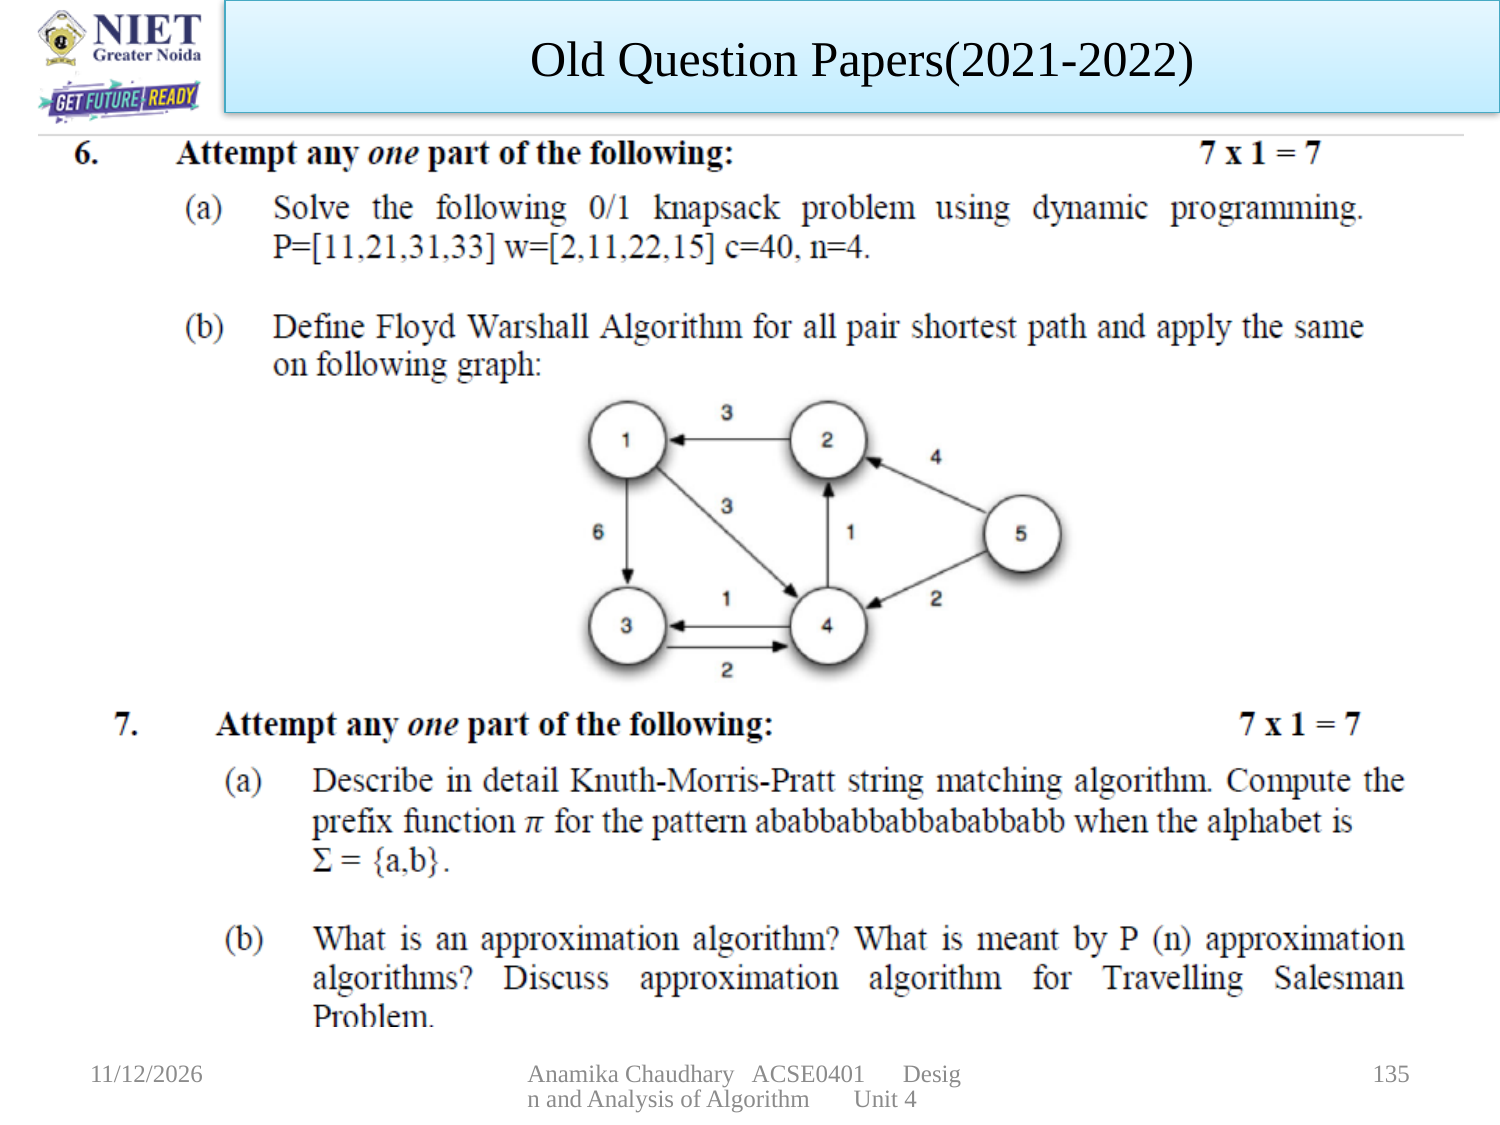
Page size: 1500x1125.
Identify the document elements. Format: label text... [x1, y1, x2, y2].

text_box Old Question Papers(2021-2022) [238, 0, 1500, 113]
footer Anamika Chaudhary ACSE0401 Design and Analysis of Algorithm Unit 4 [512, 1042, 988, 1103]
picture [0, 0, 1464, 1028]
slide_number 135 [1074, 1042, 1425, 1103]
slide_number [75, 1042, 425, 1103]
